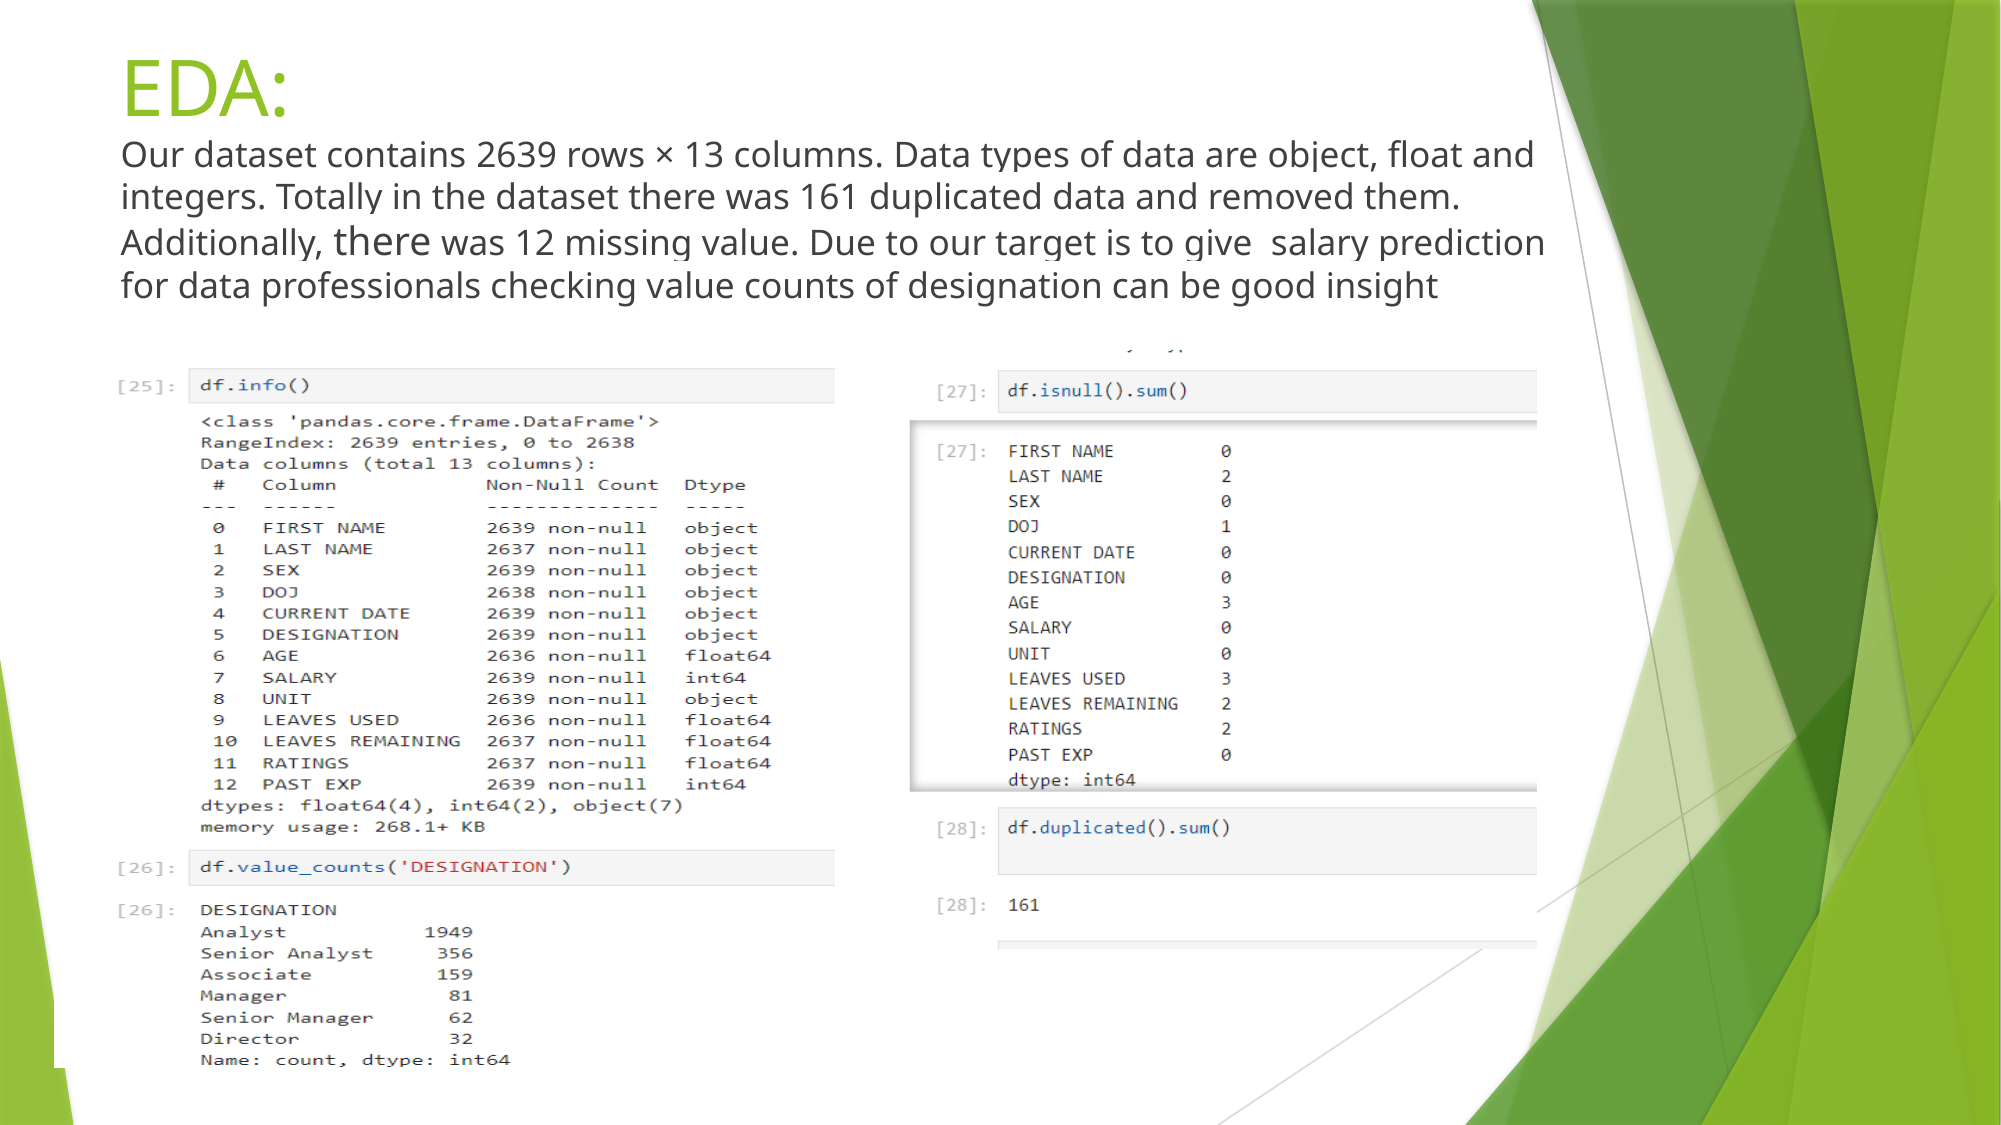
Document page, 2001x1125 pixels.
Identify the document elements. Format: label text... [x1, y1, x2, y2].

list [53, 332, 836, 1069]
title EDA: Our dataset contains 2639 rows × 13 columns. Data types of data are object, float and integers. Totally in the dataset there was 161 duplicated data and removed them. Additionally, there was 12 missing value. Due to our target is to give salary prediction for data professionals checking value counts of designation can be good insight [105, 30, 1569, 320]
picture [886, 349, 1537, 950]
